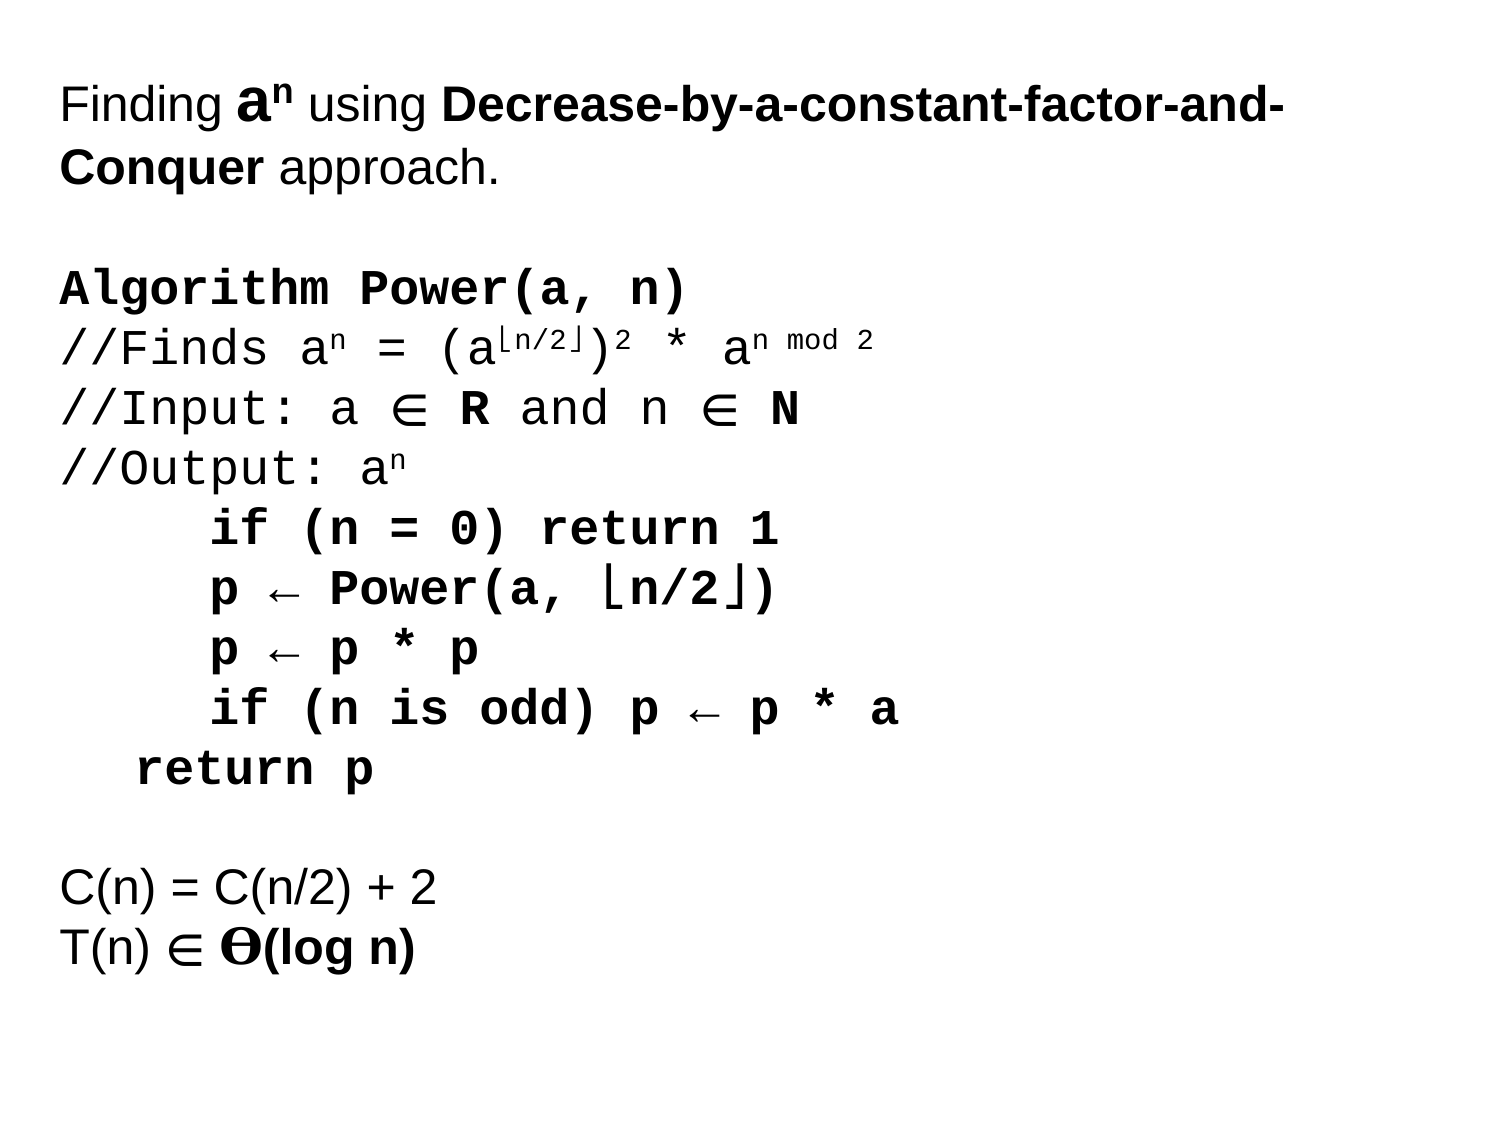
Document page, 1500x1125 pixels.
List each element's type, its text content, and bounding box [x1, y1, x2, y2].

text_box Finding an using Decrease-by-a-constant-factor-and-Conquer approach. Algorithm Power(a, n) //Finds an = (a⌊n/2⌋)2 * an mod 2 //Input: a ∈ R and n ∈ N //Output: an if (n = 0) return 1 p ← Power(a, ⌊n/2⌋) p ← p * p if (n is odd) p ← p * a return p C(n) = C(n/2) + 2 T(n) ∈ 𝚹(log n) [44, 44, 1455, 1018]
